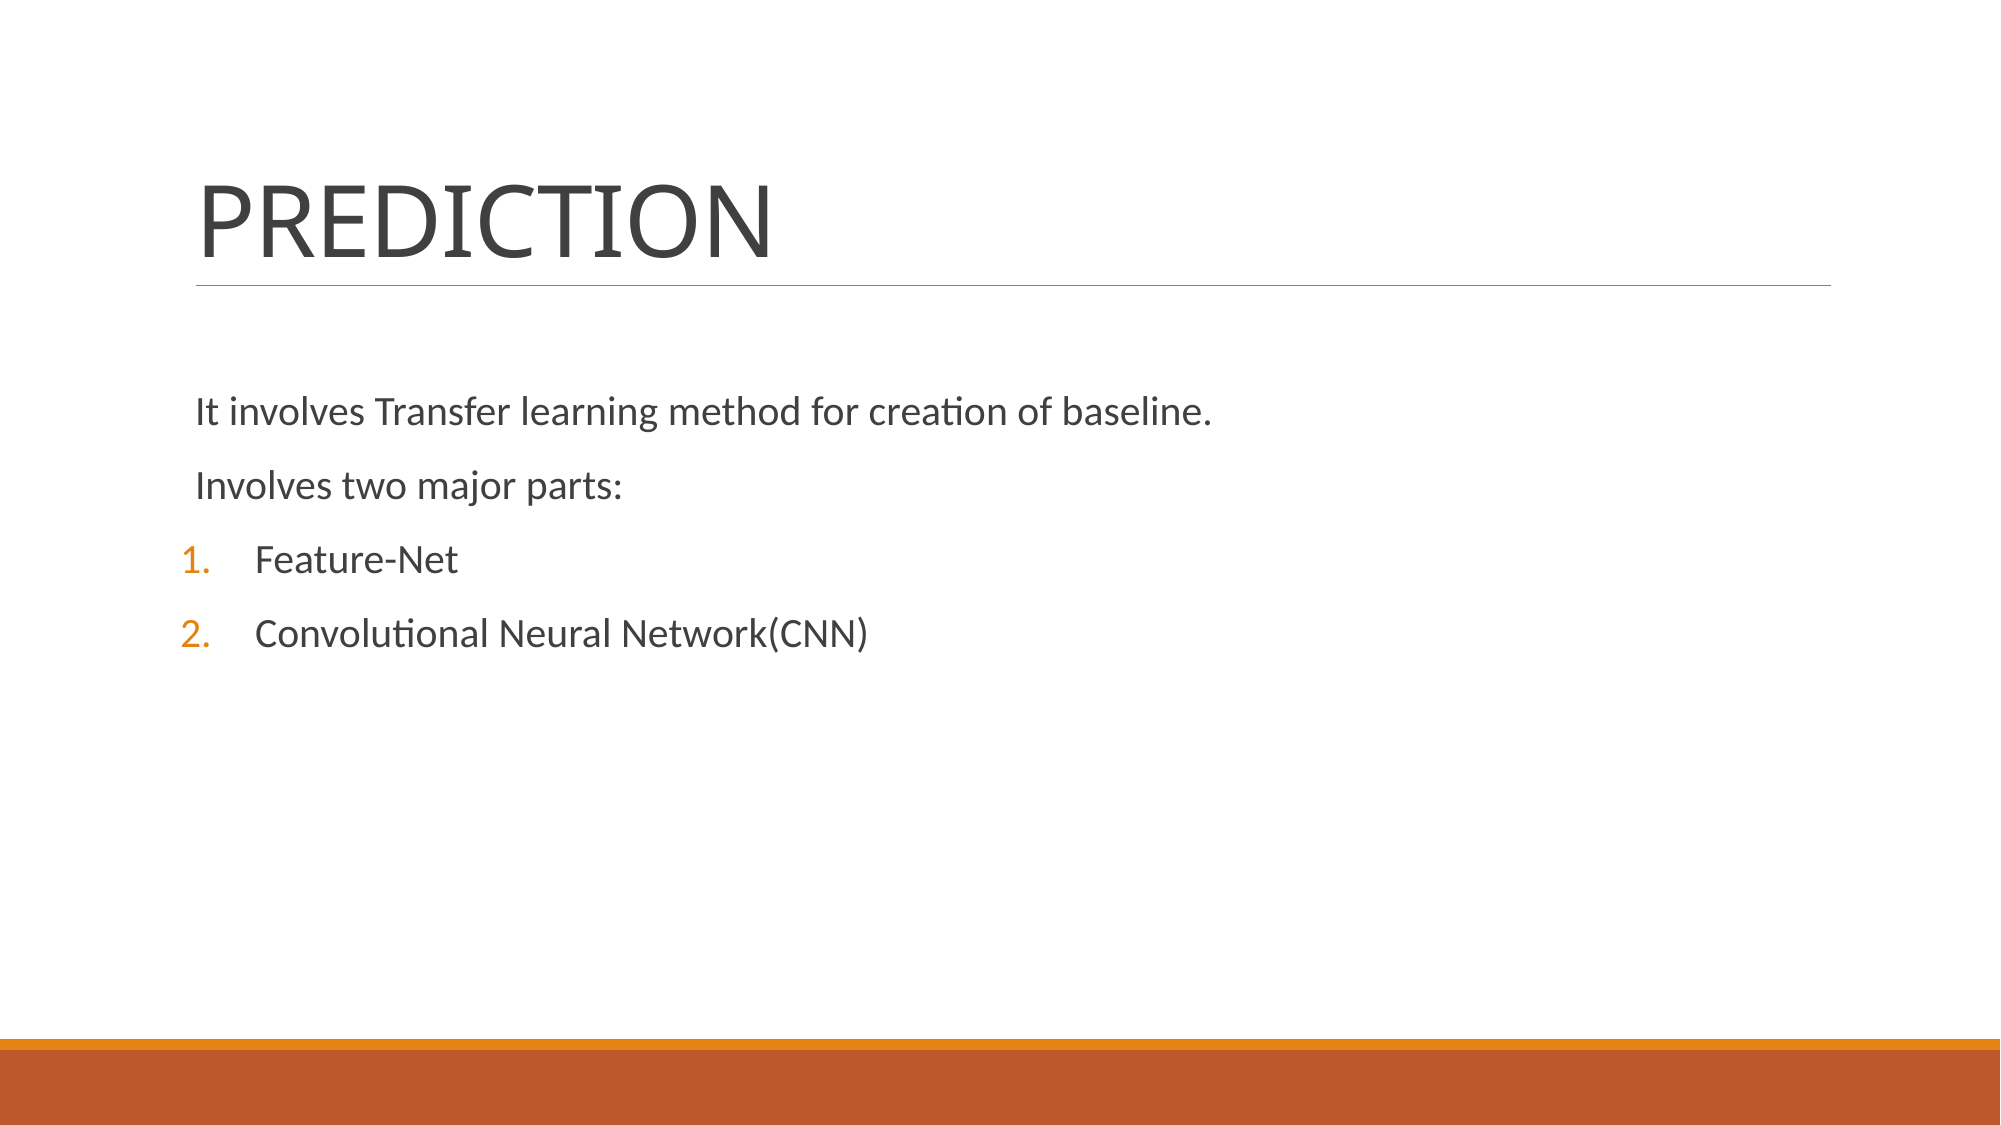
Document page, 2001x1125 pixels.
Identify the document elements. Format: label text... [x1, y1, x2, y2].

title PREDICTION [180, 47, 1830, 285]
list It involves Transfer learning method for creation of baseline. Involves two major parts: Feature-Net Convolutional Neural Network(CNN) [180, 302, 1830, 963]
